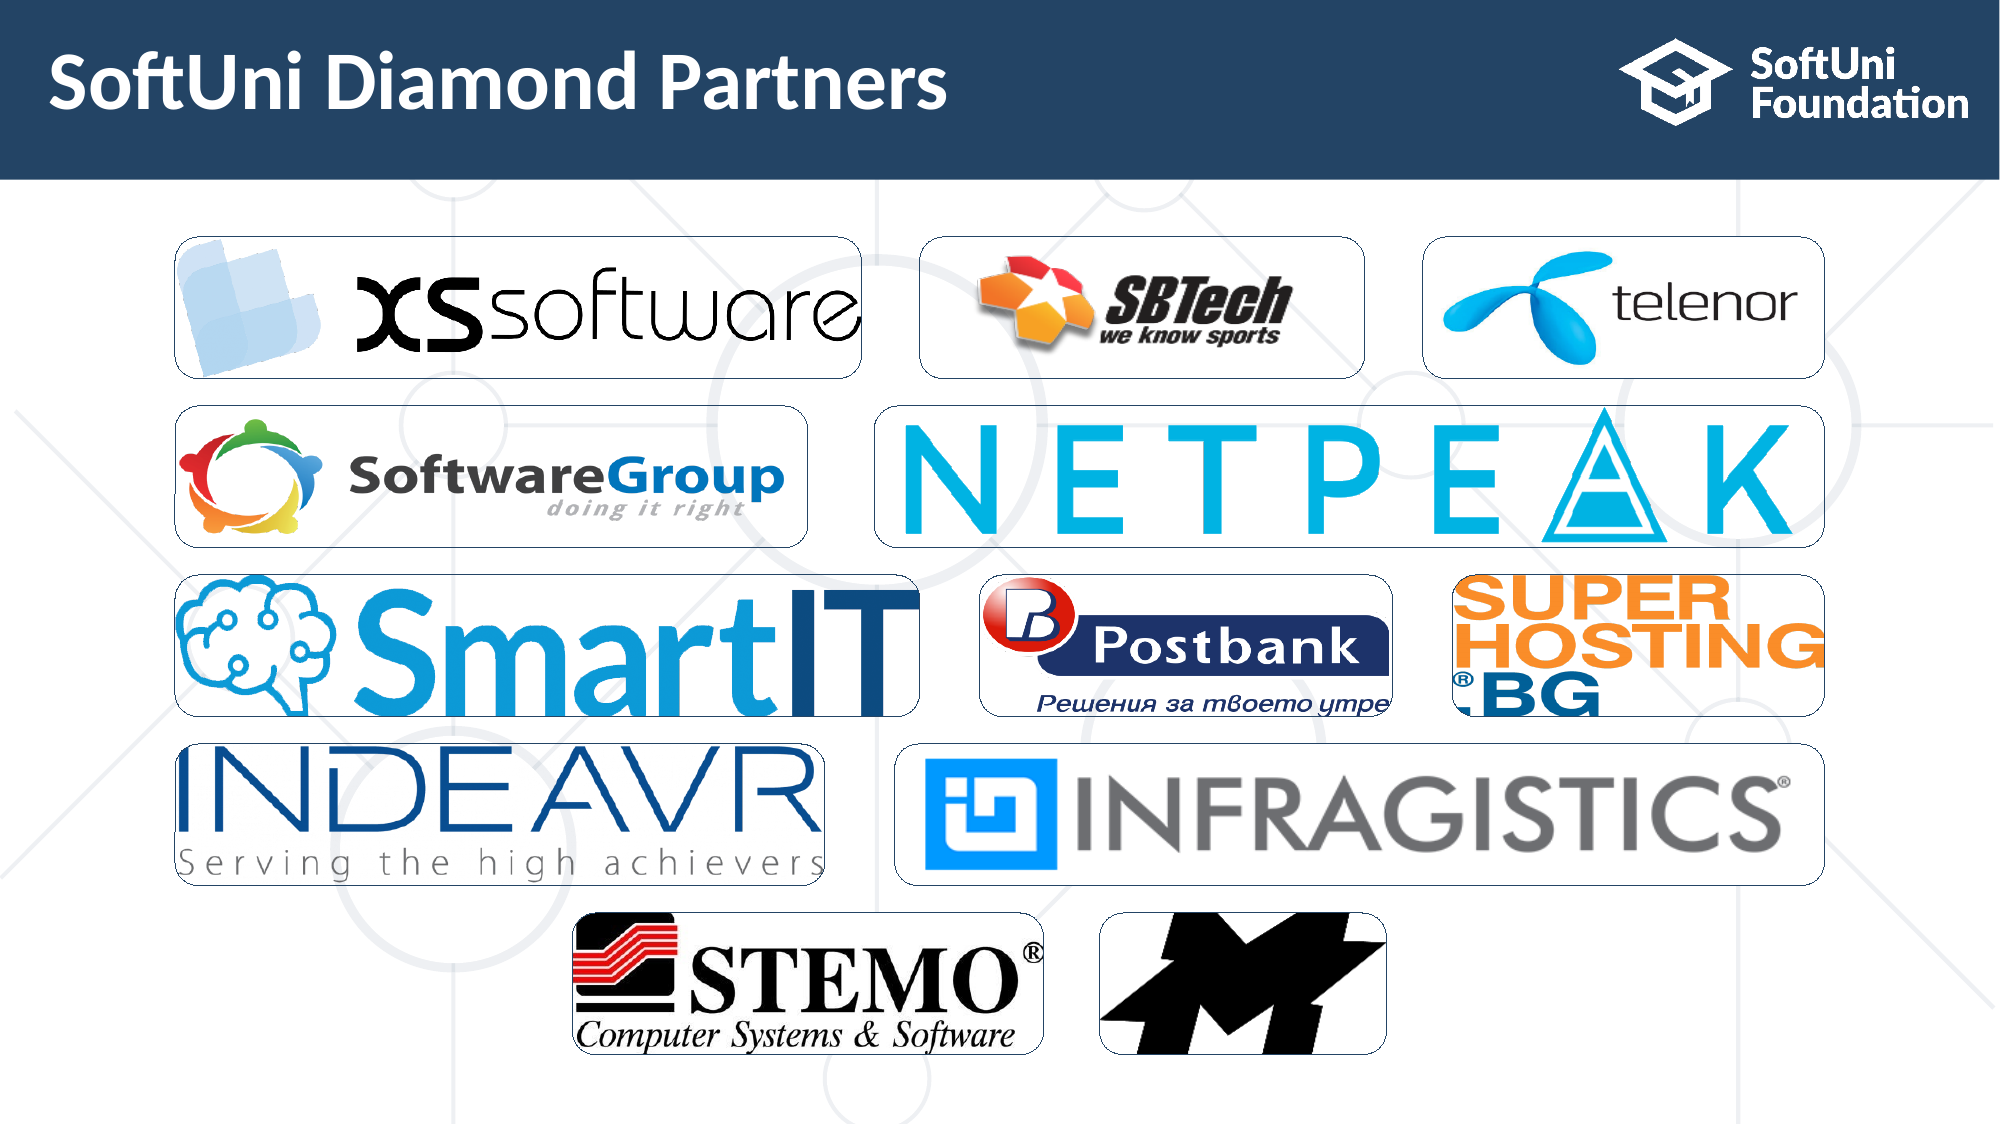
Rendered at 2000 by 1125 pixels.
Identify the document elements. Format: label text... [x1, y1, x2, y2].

picture [1422, 236, 1825, 379]
picture [611, 706, 633, 717]
picture [919, 236, 1365, 379]
picture [295, 647, 305, 656]
picture [233, 661, 243, 670]
picture [572, 912, 1044, 1055]
picture [1618, 38, 1968, 126]
picture [174, 405, 809, 548]
picture [894, 743, 1825, 886]
picture [1451, 574, 1825, 717]
picture [595, 678, 625, 702]
picture [223, 615, 232, 625]
picture [263, 574, 920, 717]
picture [174, 574, 287, 717]
picture [184, 585, 329, 710]
picture [174, 743, 826, 886]
picture [264, 614, 273, 625]
picture [516, 642, 545, 717]
picture [1099, 912, 1387, 1055]
picture [979, 574, 1393, 717]
picture [466, 642, 495, 717]
picture [174, 236, 862, 379]
picture [873, 405, 1825, 548]
title SoftUni Diamond Partners [31, 16, 1591, 162]
